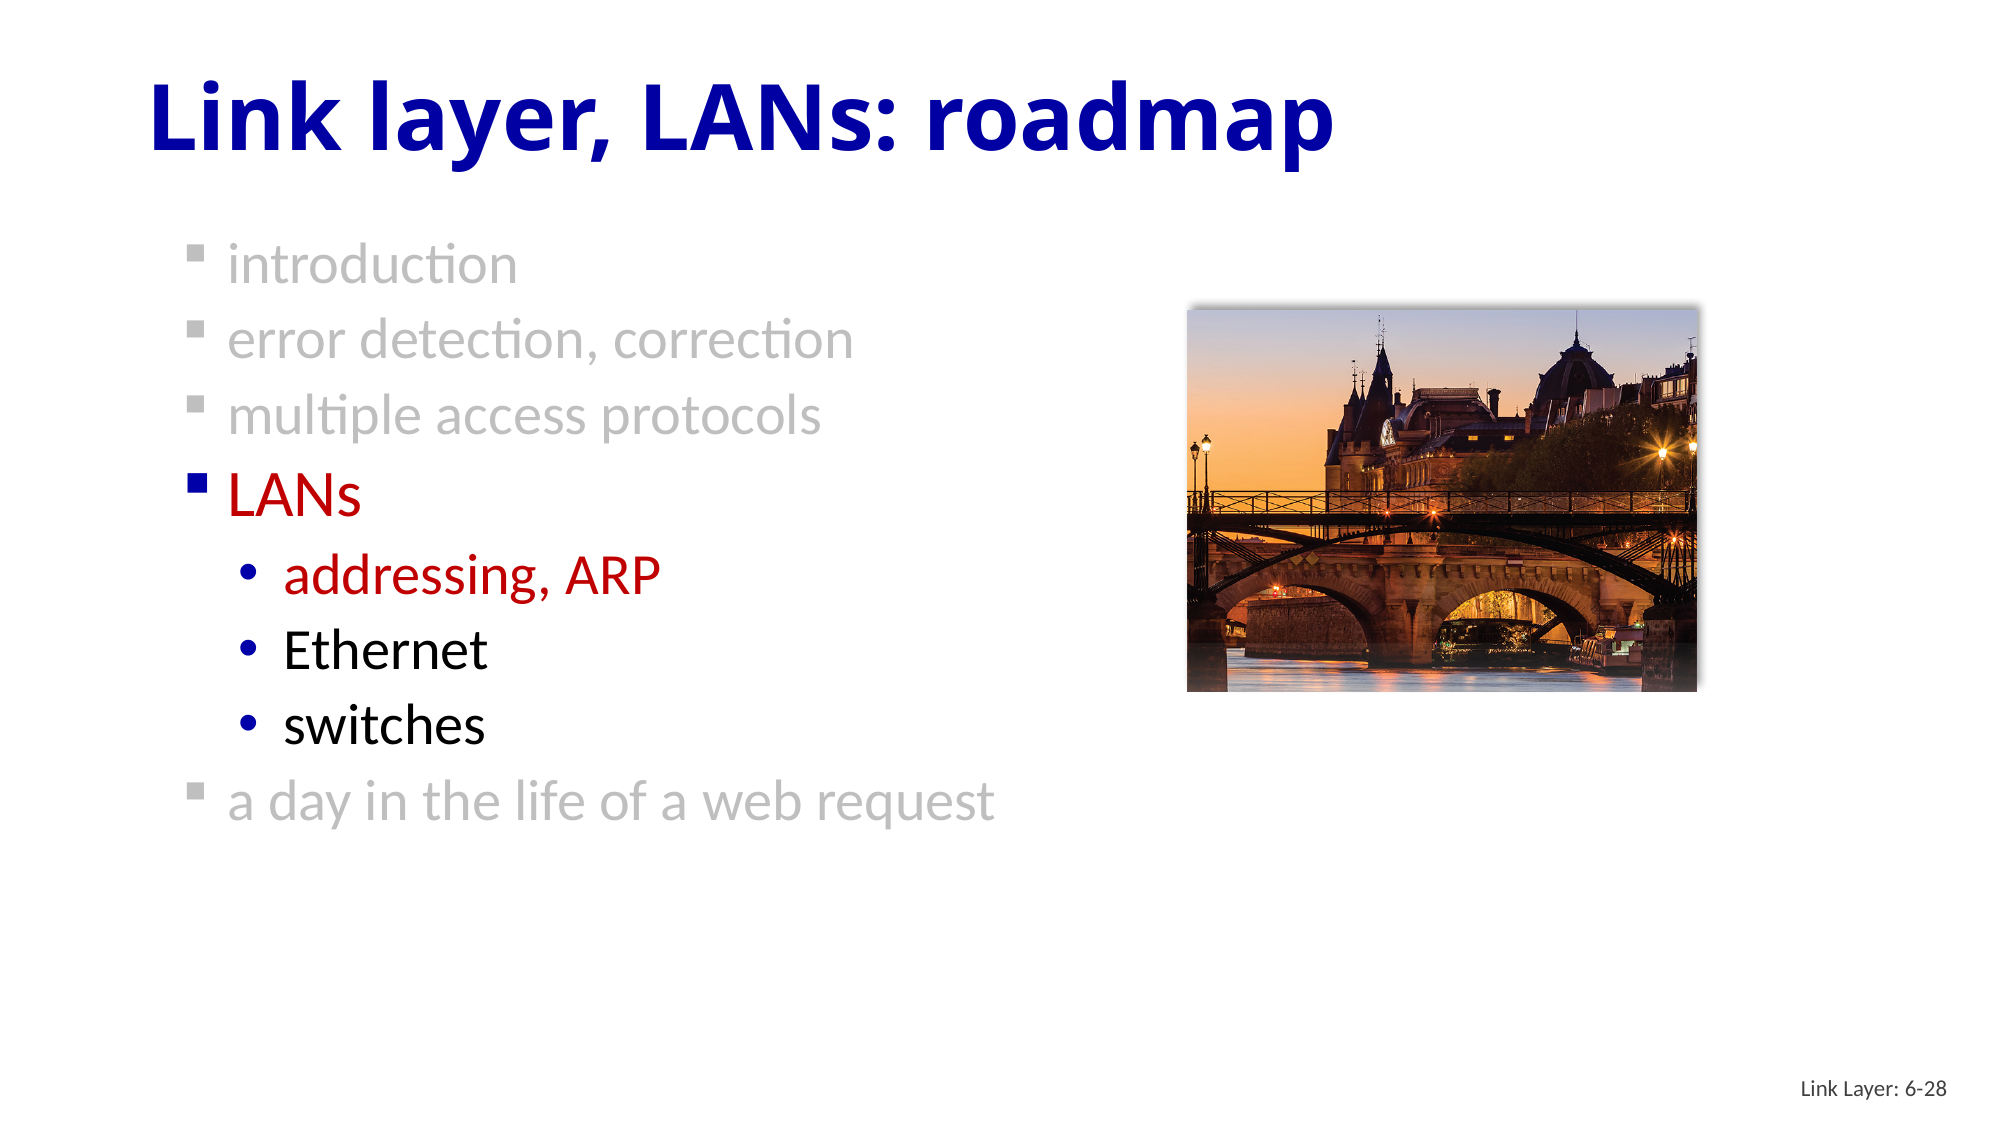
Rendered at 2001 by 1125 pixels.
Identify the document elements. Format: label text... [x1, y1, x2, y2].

slide_number Link Layer: 6-28 [1512, 1056, 1963, 1117]
picture [1187, 310, 1697, 692]
text_box introduction error detection, correction multiple access protocols LANs addressing, ARP Ethernet switches a day in the life of a web request [165, 225, 1080, 1053]
title Link layer, LANs: roadmap [131, 47, 1856, 195]
